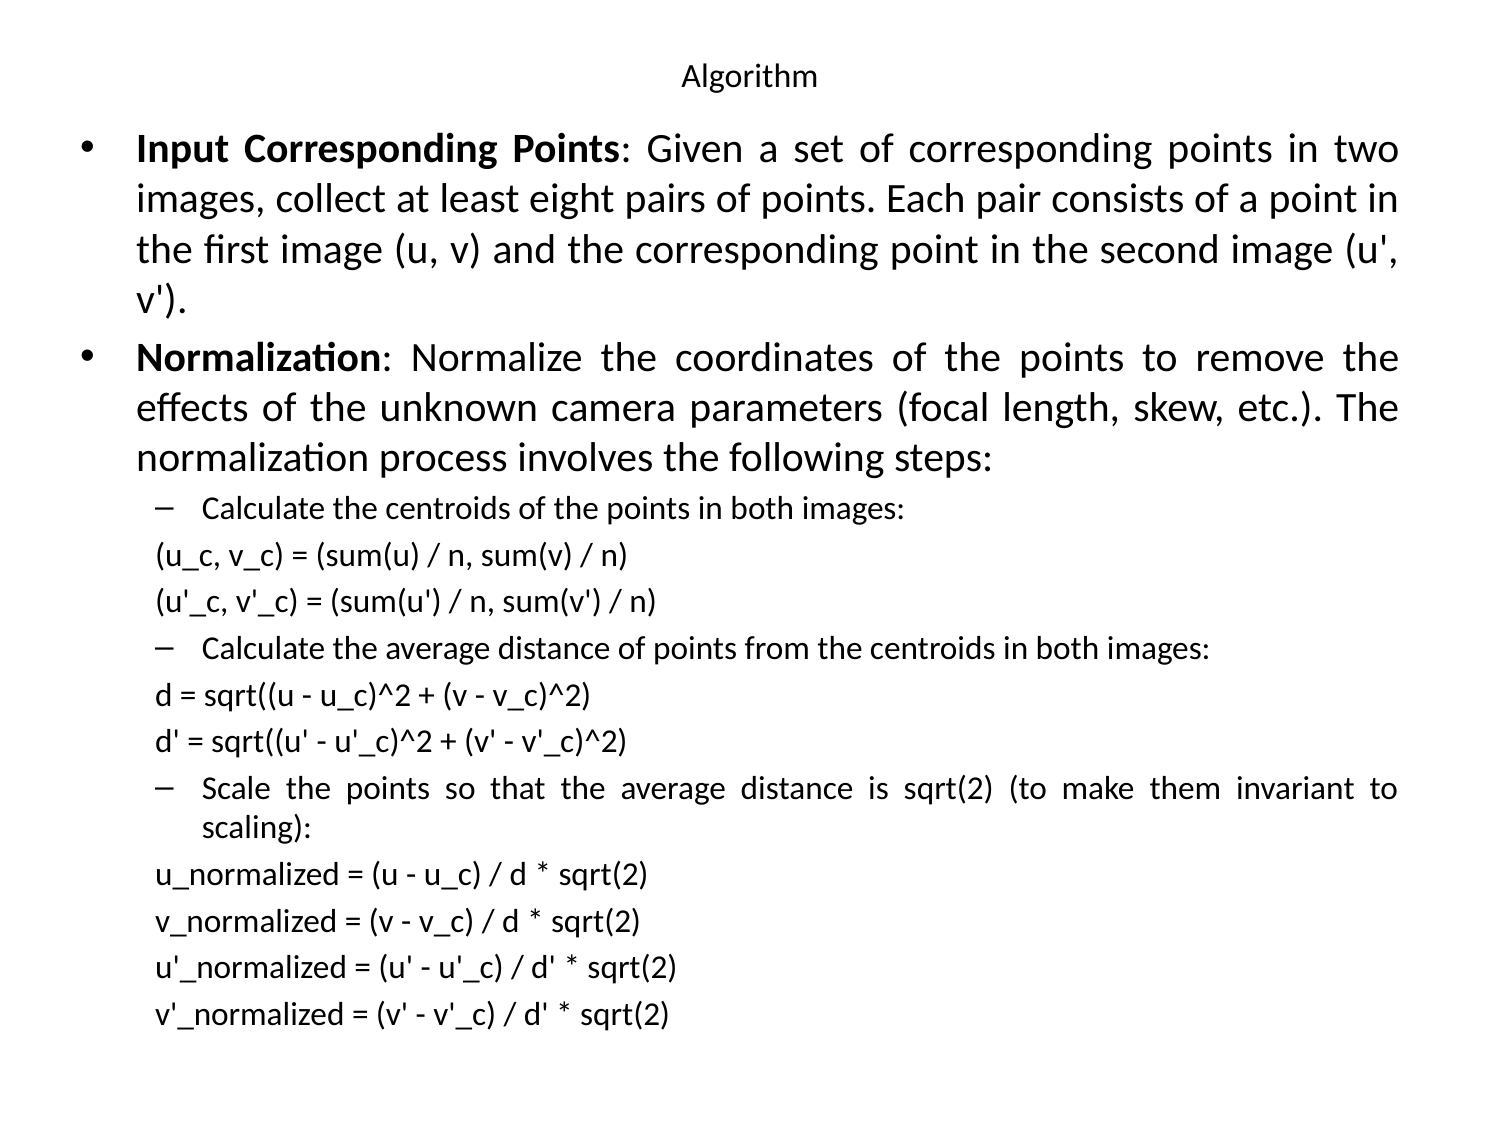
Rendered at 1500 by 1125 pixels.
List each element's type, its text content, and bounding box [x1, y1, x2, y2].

title Algorithm [75, 45, 1425, 102]
list Input Corresponding Points: Given a set of corresponding points in two images, collect at least eight pairs of points. Each pair consists of a point in the first image (u, v) and the corresponding point in the second image (u', v'). Normalization: Normalize the coordinates of the points to remove the effects of the unknown camera parameters (focal length, skew, etc.). The normalization process involves the following steps: Calculate the centroids of the points in both images: (u_c, v_c) = (sum(u) / n, sum(v) / n) (u'_c, v'_c) = (sum(u') / n, sum(v') / n) Calculate the average distance of points from the centroids in both images: d = sqrt((u - u_c)^2 + (v - v_c)^2) d' = sqrt((u' - u'_c)^2 + (v' - v'_c)^2) Scale the points so that the average distance is sqrt(2) (to make them invariant to scaling): u_normalized = (u - u_c) / d * sqrt(2) v_normalized = (v - v_c) / d * sqrt(2) u'_normalized = (u' - u'_c) / d' * sqrt(2) v'_normalized = (v' - v'_c) / d' * sqrt(2) [64, 113, 1415, 1071]
